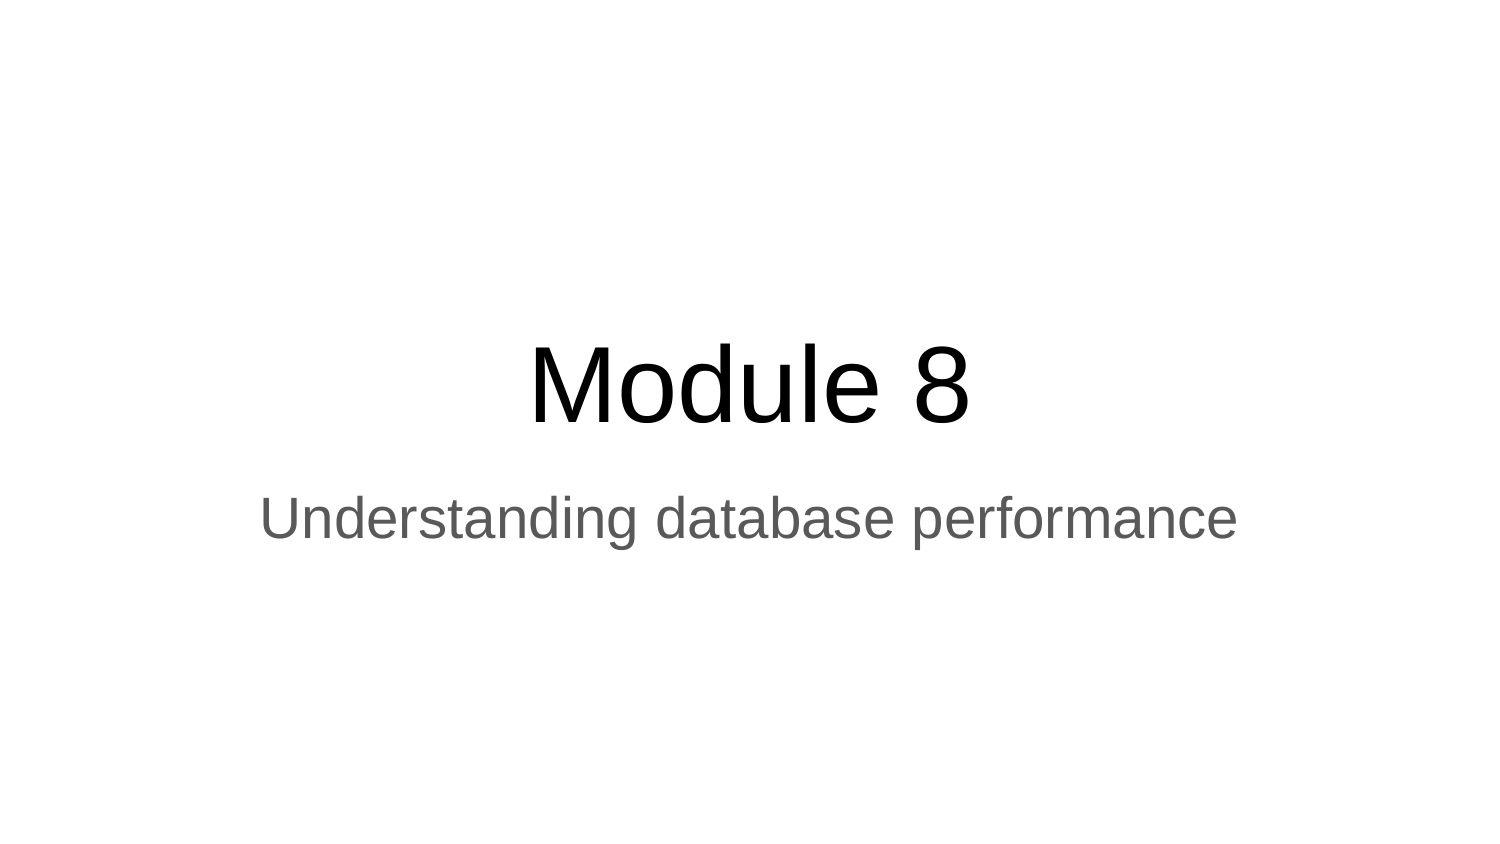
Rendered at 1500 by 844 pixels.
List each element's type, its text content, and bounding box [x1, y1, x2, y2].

title Module 8 [51, 122, 1449, 459]
subtitle Understanding database performance [51, 464, 1449, 595]
